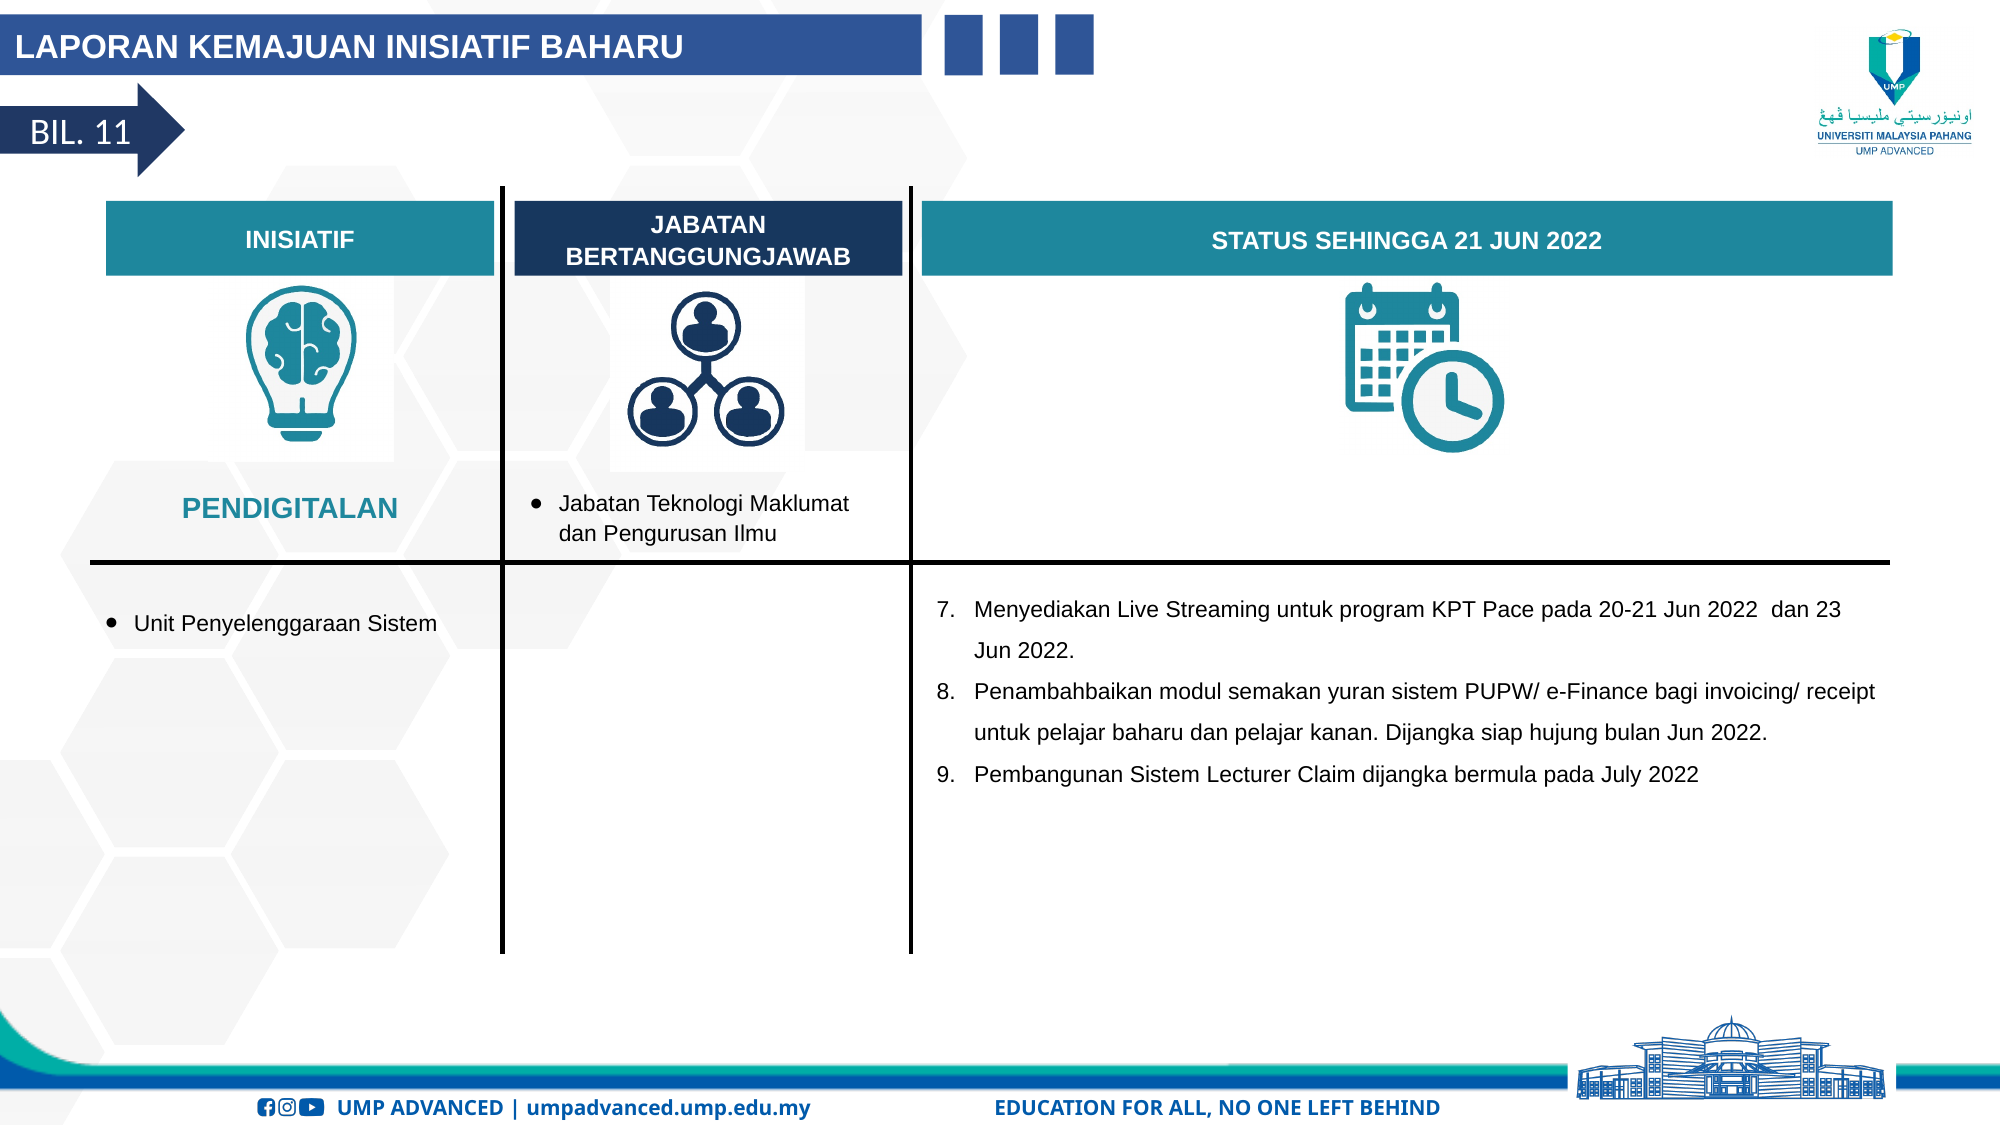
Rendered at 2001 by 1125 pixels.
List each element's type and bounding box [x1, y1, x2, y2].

text_box [86, 479, 903, 552]
picture [610, 276, 805, 472]
text_box [106, 200, 502, 276]
text_box [0, 0, 2000, 1125]
text_box [503, 200, 910, 276]
picture [1339, 276, 1510, 455]
text_box [912, 200, 1893, 276]
picture [208, 276, 394, 462]
